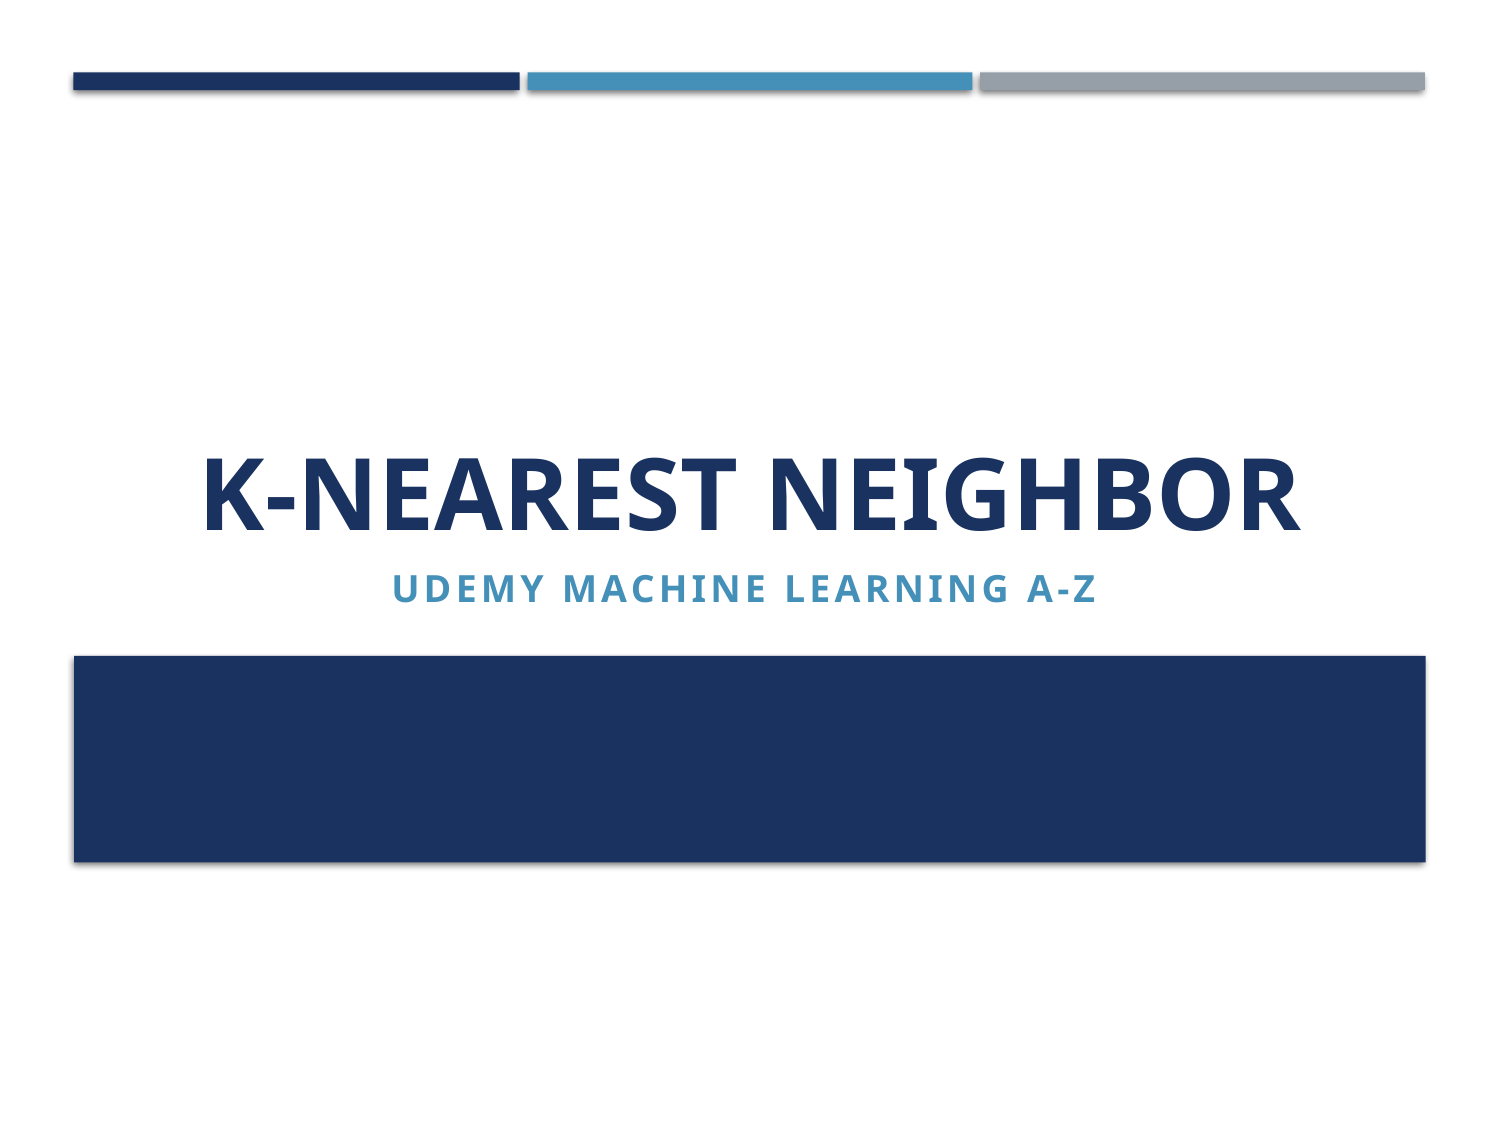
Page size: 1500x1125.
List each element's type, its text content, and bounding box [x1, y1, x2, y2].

list Udemy machine learning a-z [95, 557, 1406, 656]
title K-Nearest Neighbor [95, 310, 1406, 557]
